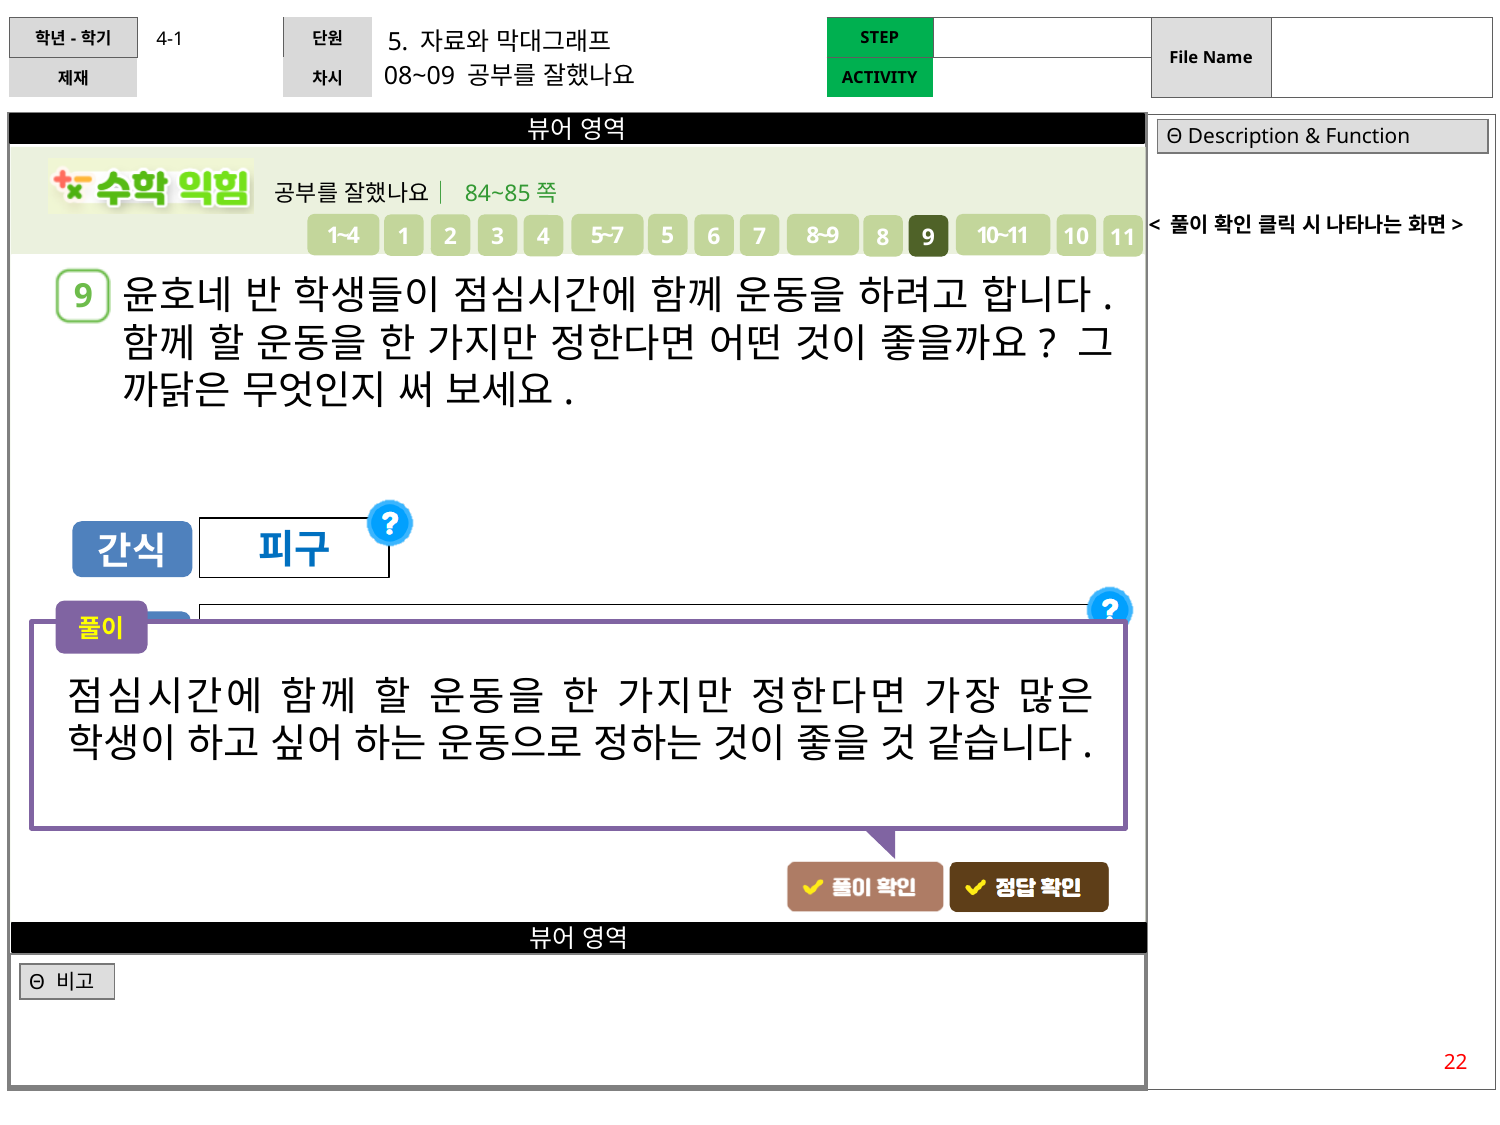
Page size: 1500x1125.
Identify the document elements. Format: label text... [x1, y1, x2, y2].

text_box 4 [521, 212, 566, 259]
text_box 2 [428, 212, 473, 258]
text_box 6 [692, 212, 737, 258]
text_box < 풀이 확인 클릭 시 나타나는 화면> [1133, 173, 1500, 307]
text_box 3 [475, 212, 520, 258]
text_box 8 [861, 213, 905, 259]
text_box 공부를 잘했나요│ 84~85쪽 [259, 171, 808, 214]
picture [784, 860, 944, 913]
picture [948, 858, 1111, 913]
text_box 4-1 [141, 18, 284, 55]
text_box 11 [1101, 213, 1133, 259]
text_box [52, 265, 112, 327]
text_box 간식 [70, 519, 195, 580]
picture [48, 158, 254, 214]
picture [1080, 580, 1140, 640]
picture [359, 494, 420, 553]
text_box 9 [906, 213, 951, 259]
text_box 10~11 [953, 211, 1053, 258]
text_box 10 [1054, 212, 1099, 258]
text_box 5 [646, 211, 690, 258]
text_box 8~9 [784, 211, 861, 258]
table_header Θ Description & Function [1158, 120, 1487, 152]
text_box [31, 600, 1126, 860]
text_box 1~4 [305, 211, 382, 258]
text_box 5~7 [569, 211, 646, 258]
text_box 피구 [199, 517, 390, 578]
text_box 윤호네 반 학생들이 점심시간에 함께 운동을 하려고 합니다. 함께 할 운동을 한 가지만 정한다면 어떤 것이 좋을까요? 그 까닭은 무엇인지 써 보세요. [107, 263, 1128, 421]
text_box 7 [737, 212, 782, 258]
text_box 5. 자료와 막대그래프 [372, 18, 828, 43]
text_box 1 [382, 212, 426, 258]
text_box 08~09 공부를 잘했나요 [369, 52, 787, 98]
